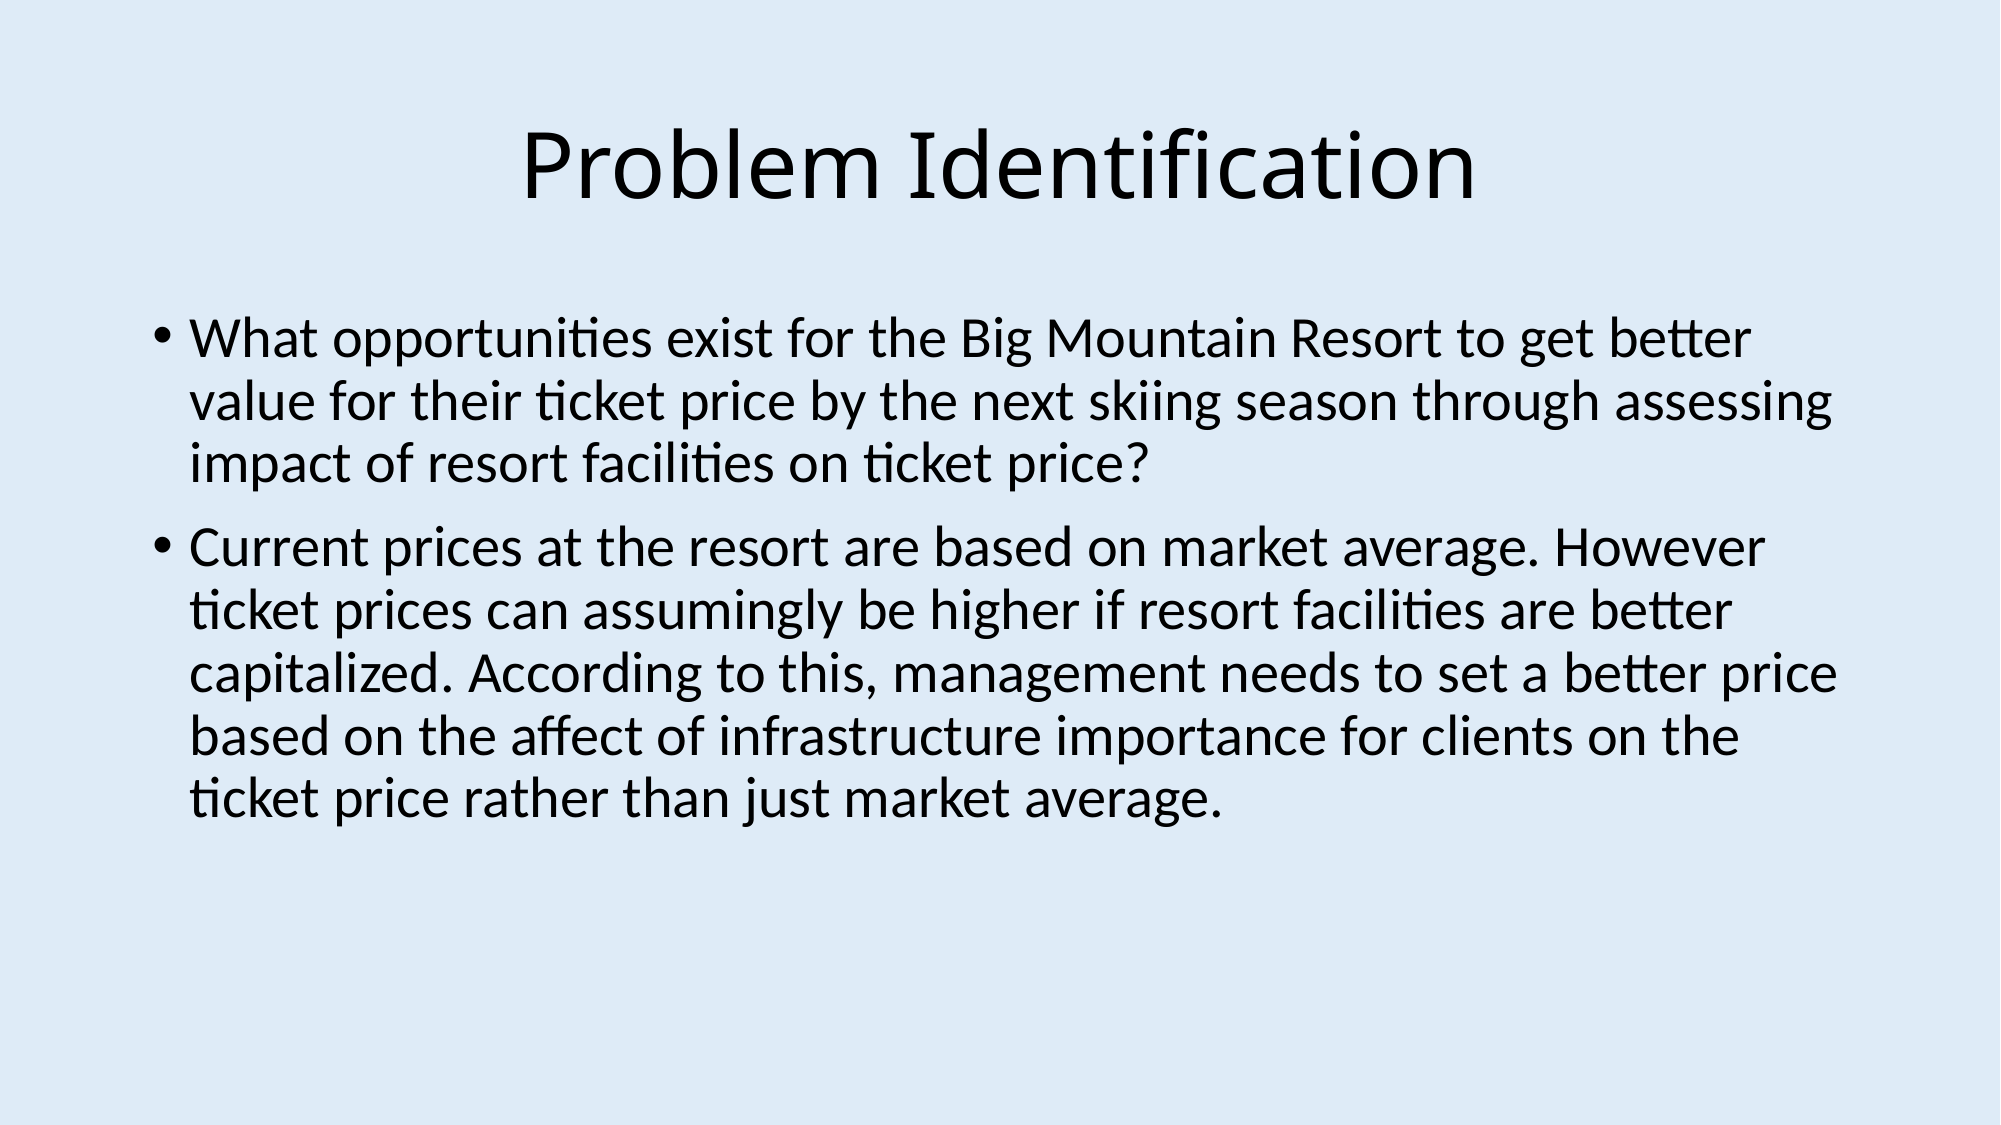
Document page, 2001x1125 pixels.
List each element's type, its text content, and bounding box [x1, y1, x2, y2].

title Problem Identification [137, 59, 1863, 278]
list What opportunities exist for the Big Mountain Resort to get better value for their ticket price by the next skiing season through assessing impact of resort facilities on ticket price? Current prices at the resort are based on market average. However ticket prices can assumingly be higher if resort facilities are better capitalized. According to this, management needs to set a better price based on the affect of infrastructure importance for clients on the ticket price rather than just market average. [137, 299, 1863, 1014]
